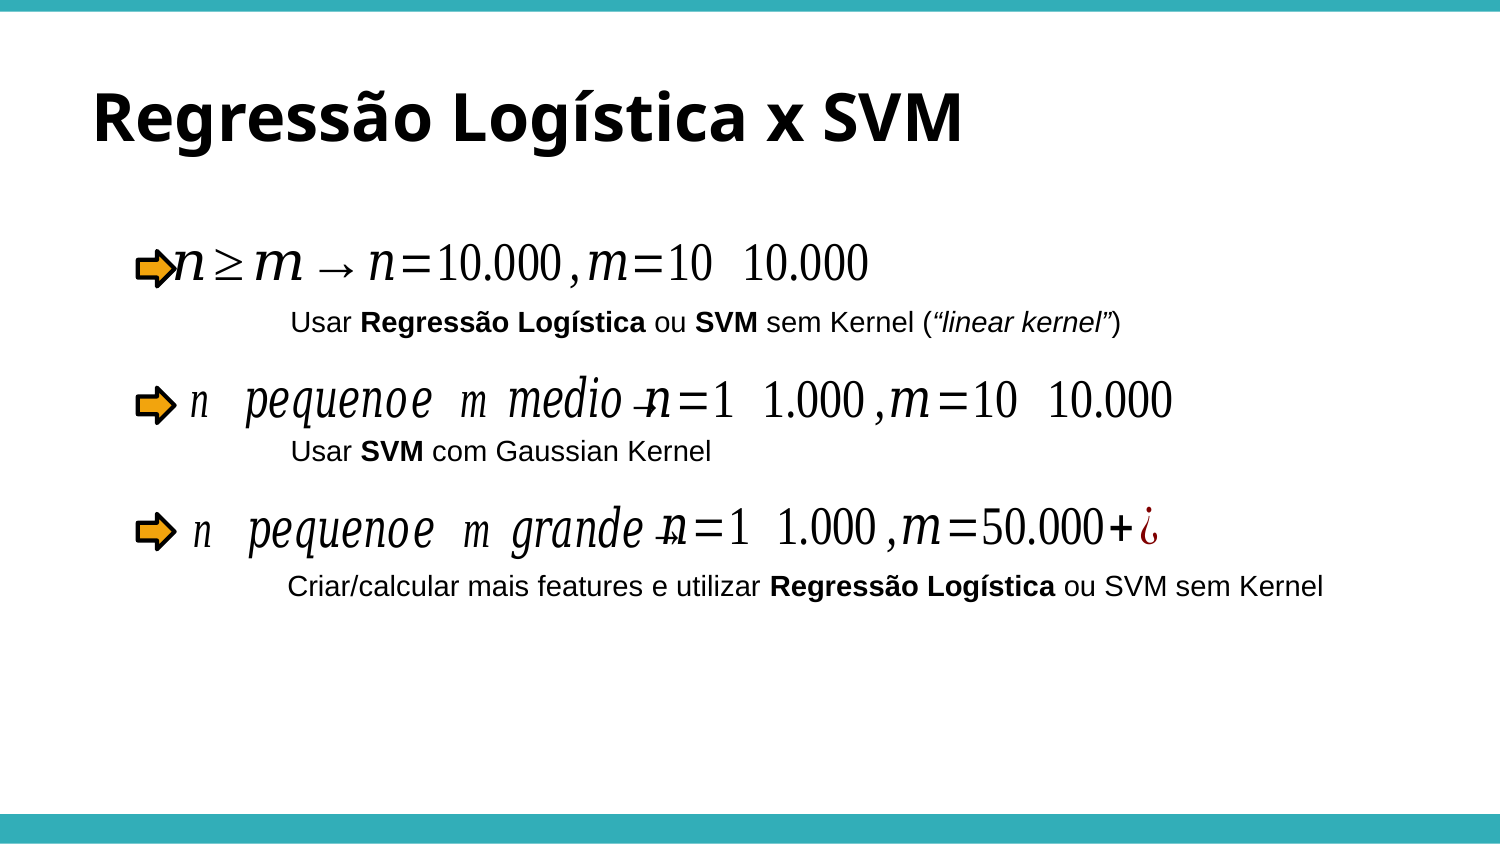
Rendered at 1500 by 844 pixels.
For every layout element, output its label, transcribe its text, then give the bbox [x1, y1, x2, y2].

text_box Usar SVM com Gaussian Kernel [275, 425, 728, 476]
text_box [135, 249, 177, 289]
text_box Usar Regressão Logística ou SVM sem Kernel (“linear kernel”) [275, 296, 1137, 346]
text_box Criar/calcular mais features e utilizar Regressão Logística ou SVM sem Kernel [272, 559, 1339, 610]
text_box Regressão Logística x SVM [76, 67, 1424, 162]
text_box [135, 385, 177, 426]
text_box [135, 511, 177, 552]
